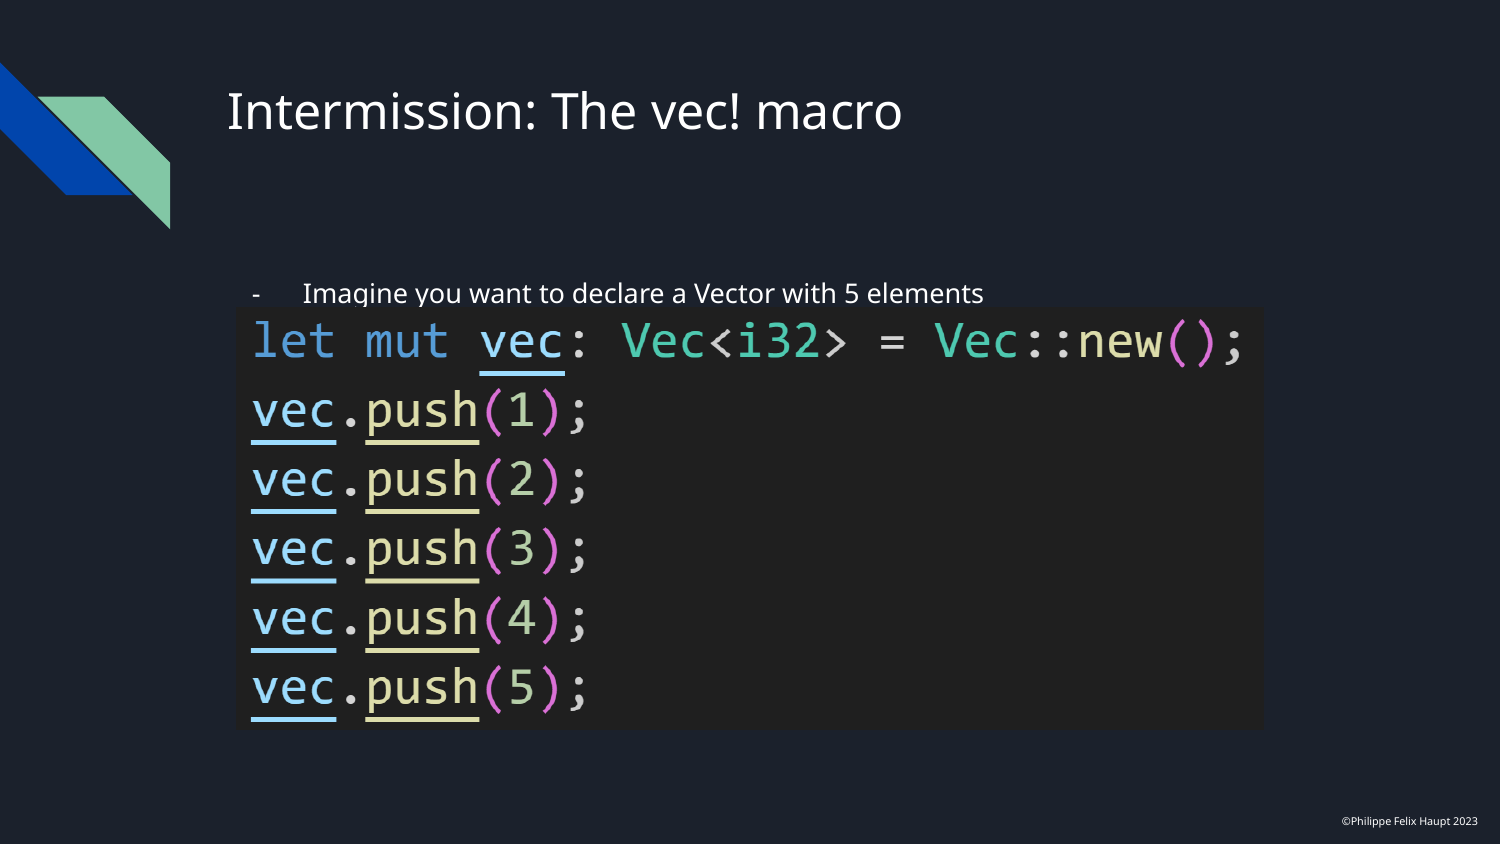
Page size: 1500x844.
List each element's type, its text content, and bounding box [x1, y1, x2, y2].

list Imagine you want to declare a Vector with 5 elements [212, 257, 1368, 716]
title Intermission: The vec! macro [212, 64, 1368, 215]
picture [236, 307, 1264, 730]
subtitle ©Philippe Felix Haupt 2023 [1326, 801, 1500, 844]
